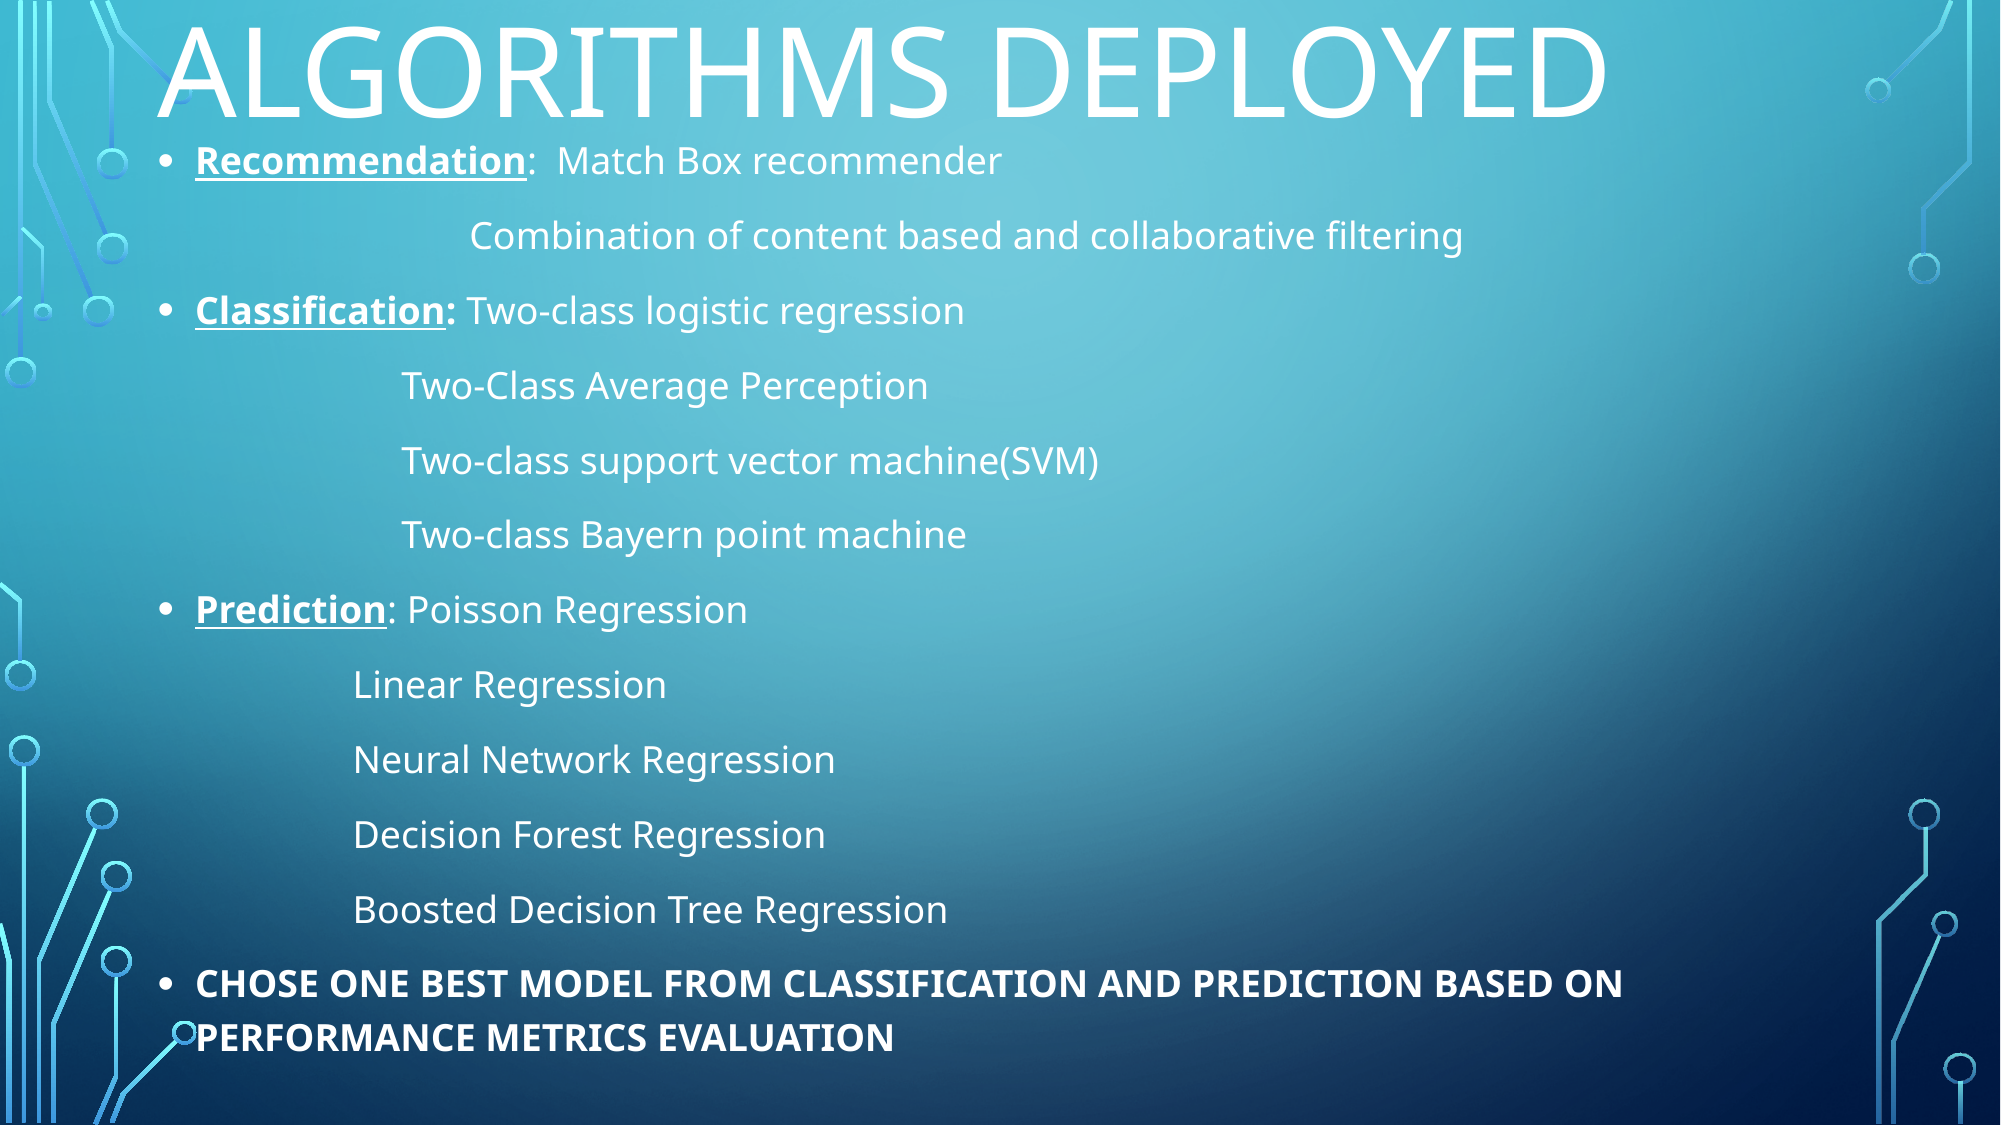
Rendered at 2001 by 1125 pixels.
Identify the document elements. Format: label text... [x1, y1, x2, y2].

list Recommendation: Match Box recommender Combination of content based and collaborative filtering Classification: Two-class logistic regression Two-Class Average Perception Two-class support vector machine(SVM) Two-class Bayern point machine Prediction: Poisson Regression Linear Regression Neural Network Regression Decision Forest Regression Boosted Decision Tree Regression CHOSE ONE BEST MODEL FROM CLASSIFICATION AND PREDICTION BASED ON PERFORMANCE METRICS EVALUATION [142, 120, 1768, 1091]
title Algorithms DEPLOYED [142, 0, 1768, 120]
